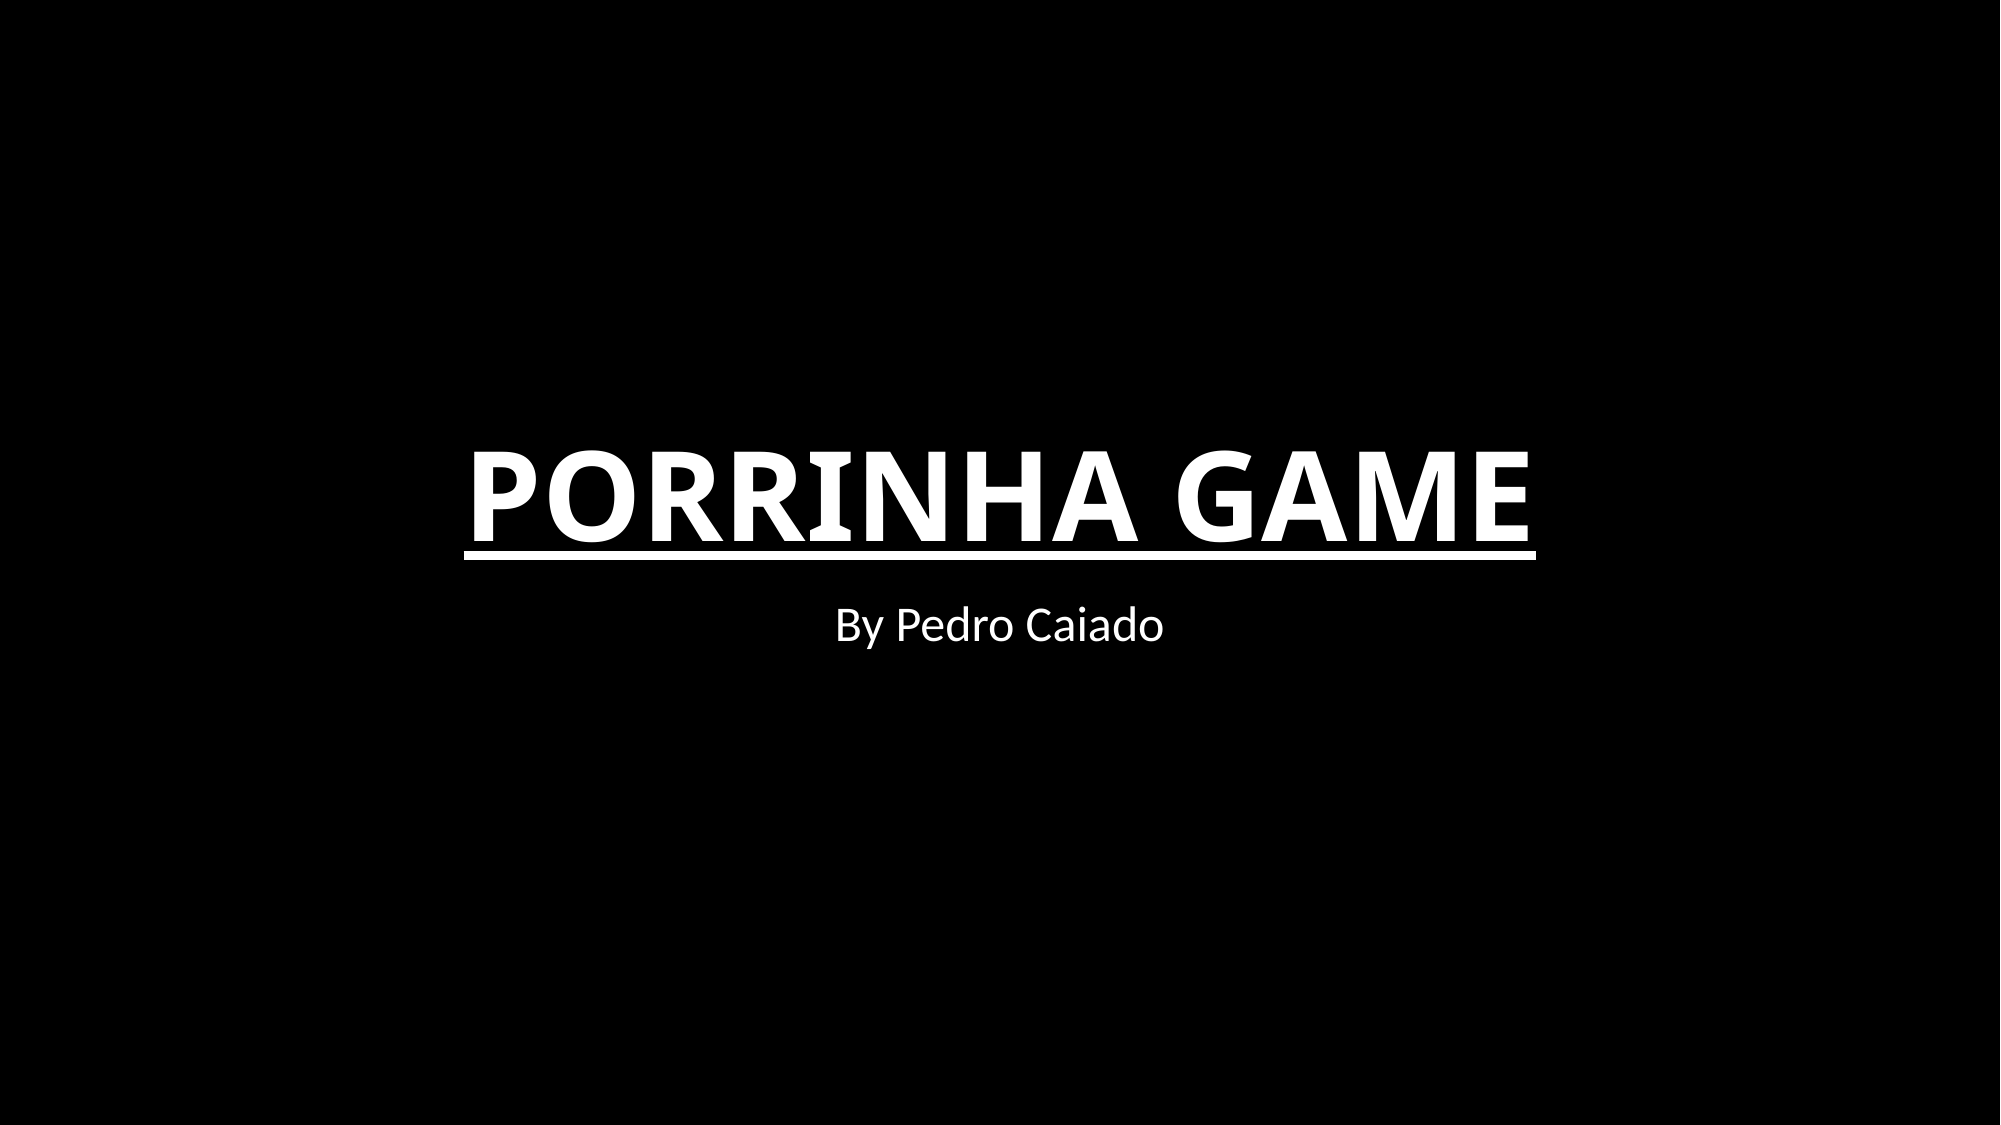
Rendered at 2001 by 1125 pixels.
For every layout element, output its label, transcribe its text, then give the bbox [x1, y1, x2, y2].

subtitle By Pedro Caiado [249, 590, 1750, 863]
title PORRINHA GAME [249, 184, 1750, 576]
